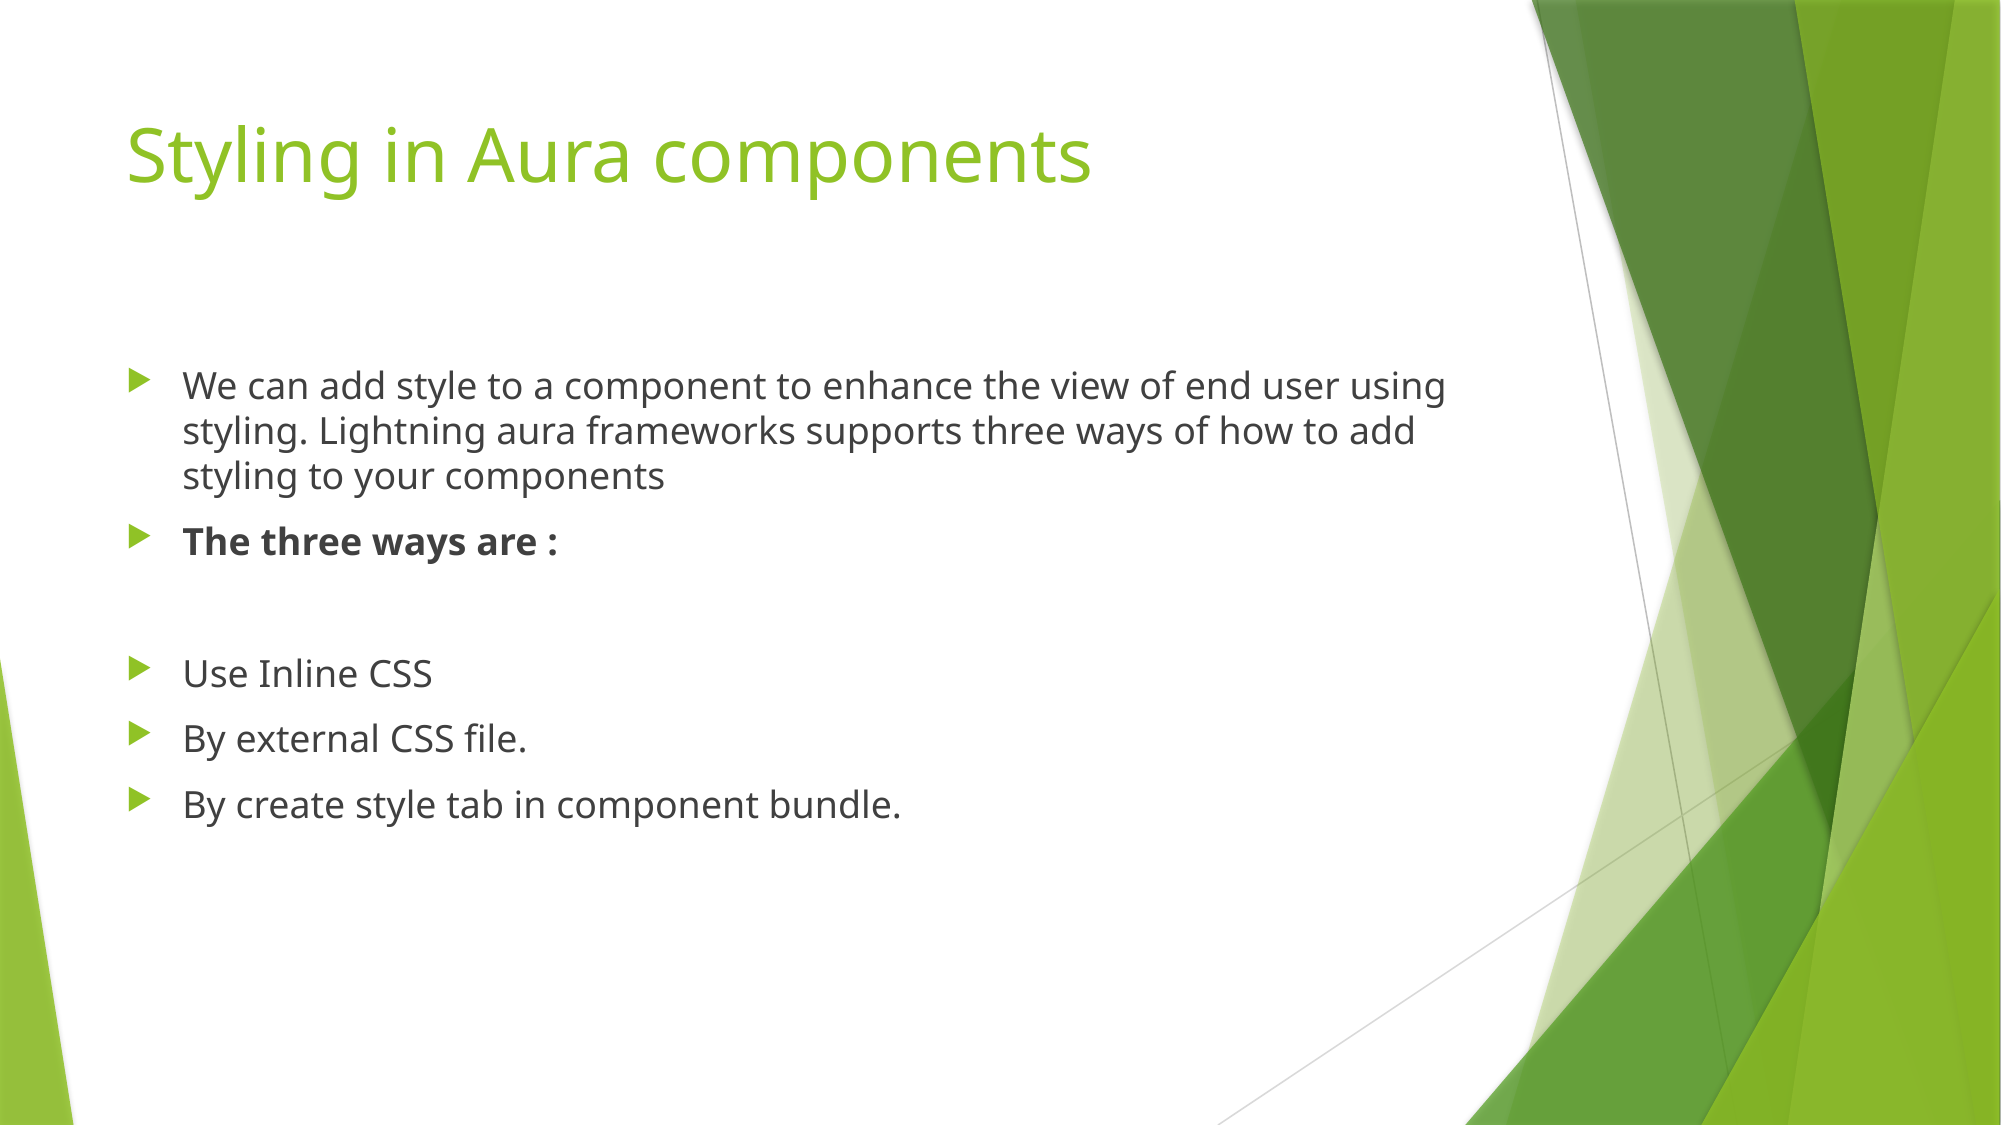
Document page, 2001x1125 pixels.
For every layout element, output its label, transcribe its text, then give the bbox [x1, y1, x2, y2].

title Styling in Aura components [111, 99, 1522, 317]
list We can add style to a component to enhance the view of end user using styling. Lightning aura frameworks supports three ways of how to add styling to your components The three ways are : Use Inline CSS By external CSS file. By create style tab in component bundle. [111, 354, 1522, 992]
